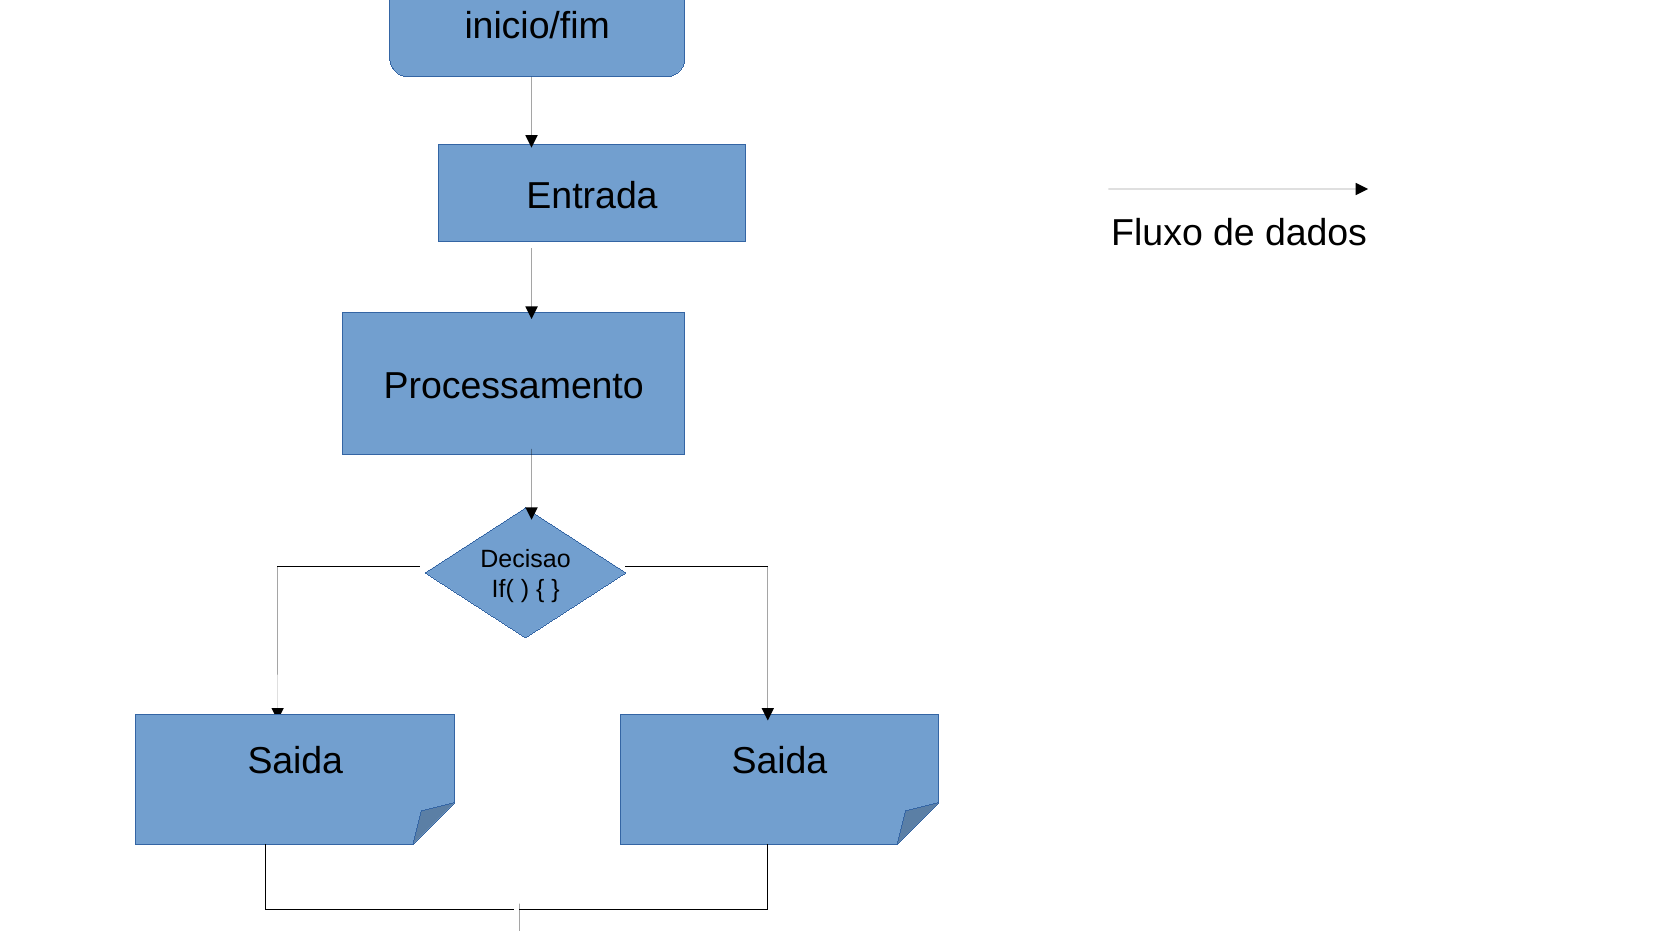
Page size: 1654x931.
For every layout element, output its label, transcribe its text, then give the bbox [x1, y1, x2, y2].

text_box Saida [135, 714, 455, 845]
text_box inicio/fim [389, 0, 685, 77]
text_box Entrada [438, 144, 746, 242]
text_box [271, 566, 284, 714]
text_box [1096, 188, 1382, 258]
text_box Decisao If( ) { } [425, 508, 626, 638]
text_box Saida [620, 714, 939, 845]
text_box [525, 248, 538, 319]
text_box [525, 76, 538, 148]
text_box Processamento [342, 312, 685, 455]
text_box [761, 566, 774, 721]
text_box [525, 448, 538, 520]
